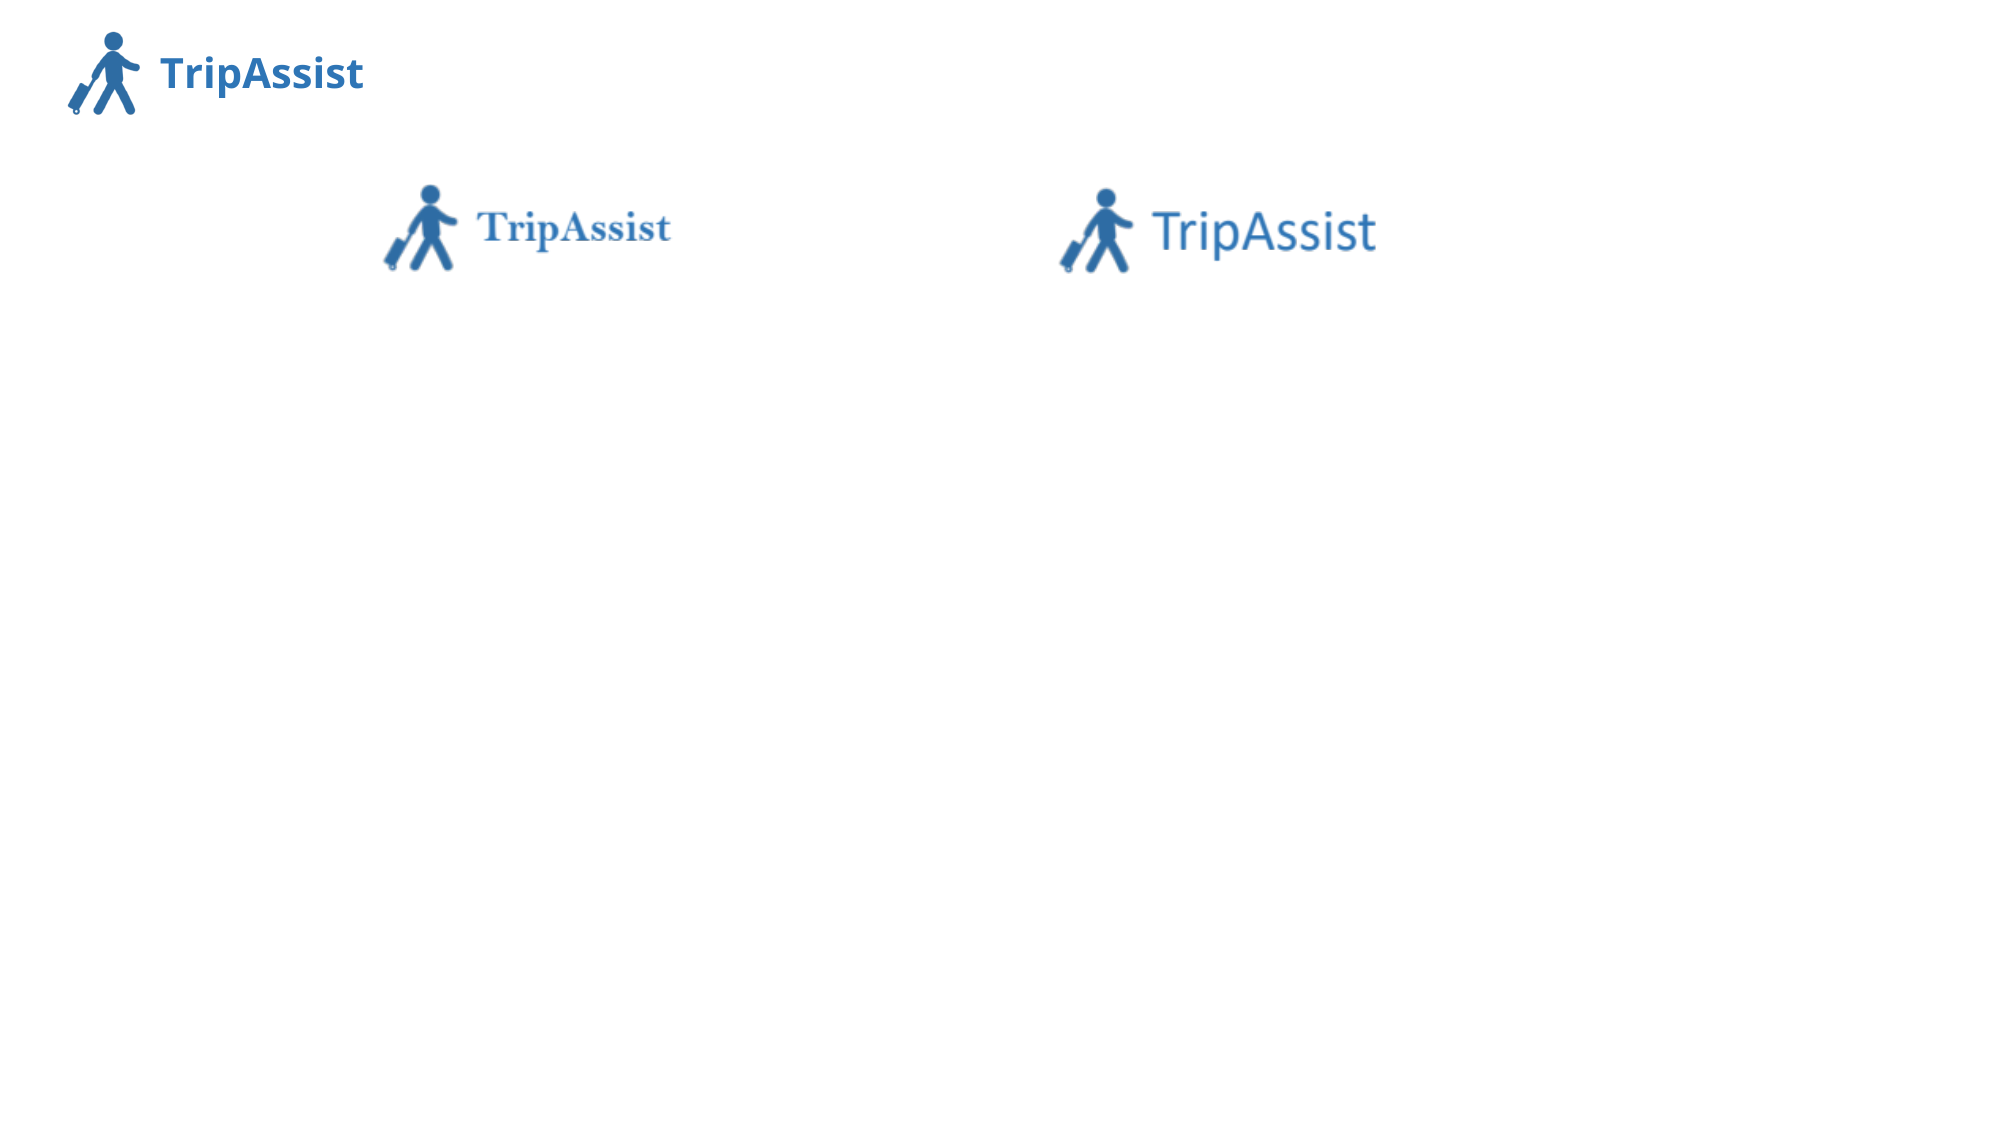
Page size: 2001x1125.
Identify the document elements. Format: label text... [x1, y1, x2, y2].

text_box TripAssist [146, 39, 400, 105]
picture [62, 31, 146, 115]
picture [1054, 175, 1413, 299]
picture [378, 184, 717, 277]
